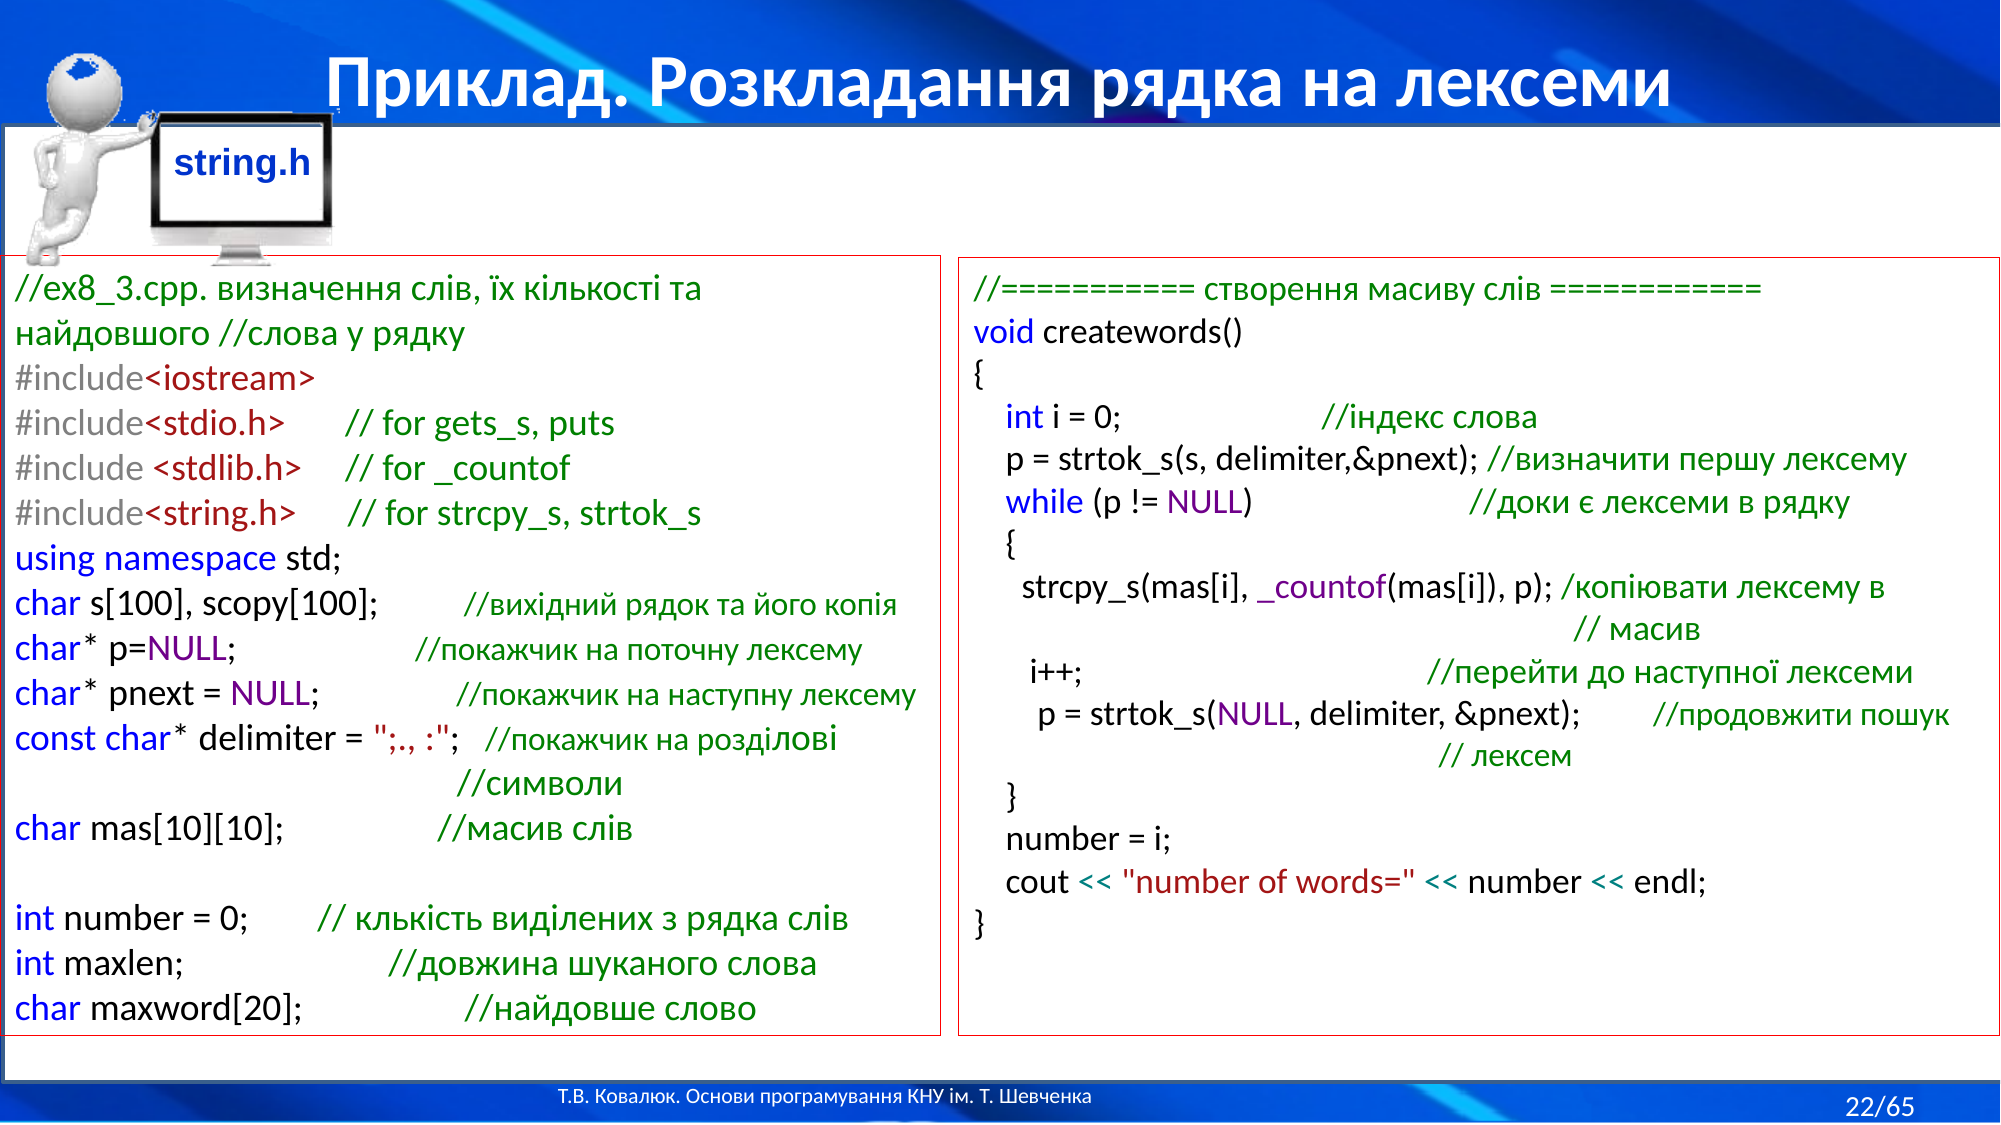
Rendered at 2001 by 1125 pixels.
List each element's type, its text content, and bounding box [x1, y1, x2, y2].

text_box //=========== створення масиву слів ============ void createwords() { int i = 0; //індекс слова p = strtok_s(s, delimiter,&pnext); //визначити першу лексему while (p != NULL) //доки є лексеми в рядку { strcpy_s(mas[i], _countof(mas[i]), p); /копіювати лексему в // масив i++; //перейти до наступної лексеми p = strtok_s(NULL, delimiter, &pnext); //продовжити пошук // лексем } number = i; cout << "number of words=" << number << endl; } [958, 257, 2000, 1036]
text_box Приклад. Розкладання рядка на лексеми [346, 59, 1965, 87]
picture [0, 0, 495, 255]
picture [483, 0, 2000, 123]
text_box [19, 46, 341, 288]
text_box //ex8_3.cpp. визначення слів, їх кількості та найдовшого //слова у рядку #include<iostream> #include<stdio.h> // for gets_s, puts #include <stdlib.h> // for _countof #include<string.h> // for strcpy_s, strtok_s using namespace std; char s[100], scopy[100]; //вихідний рядок та його копія char* p=NULL; //покажчик на поточну лексему char* pnext = NULL; //покажчик на наступну лексему const char* delimiter = ";., :"; //покажчик на розділові //символи char mas[10][10]; //масив слів int number = 0; // клькість виділених з рядка слів int maxlen; //довжина шуканого слова char maxword[20]; //найдовше слово [0, 255, 941, 1036]
picture [0, 1036, 2000, 1125]
